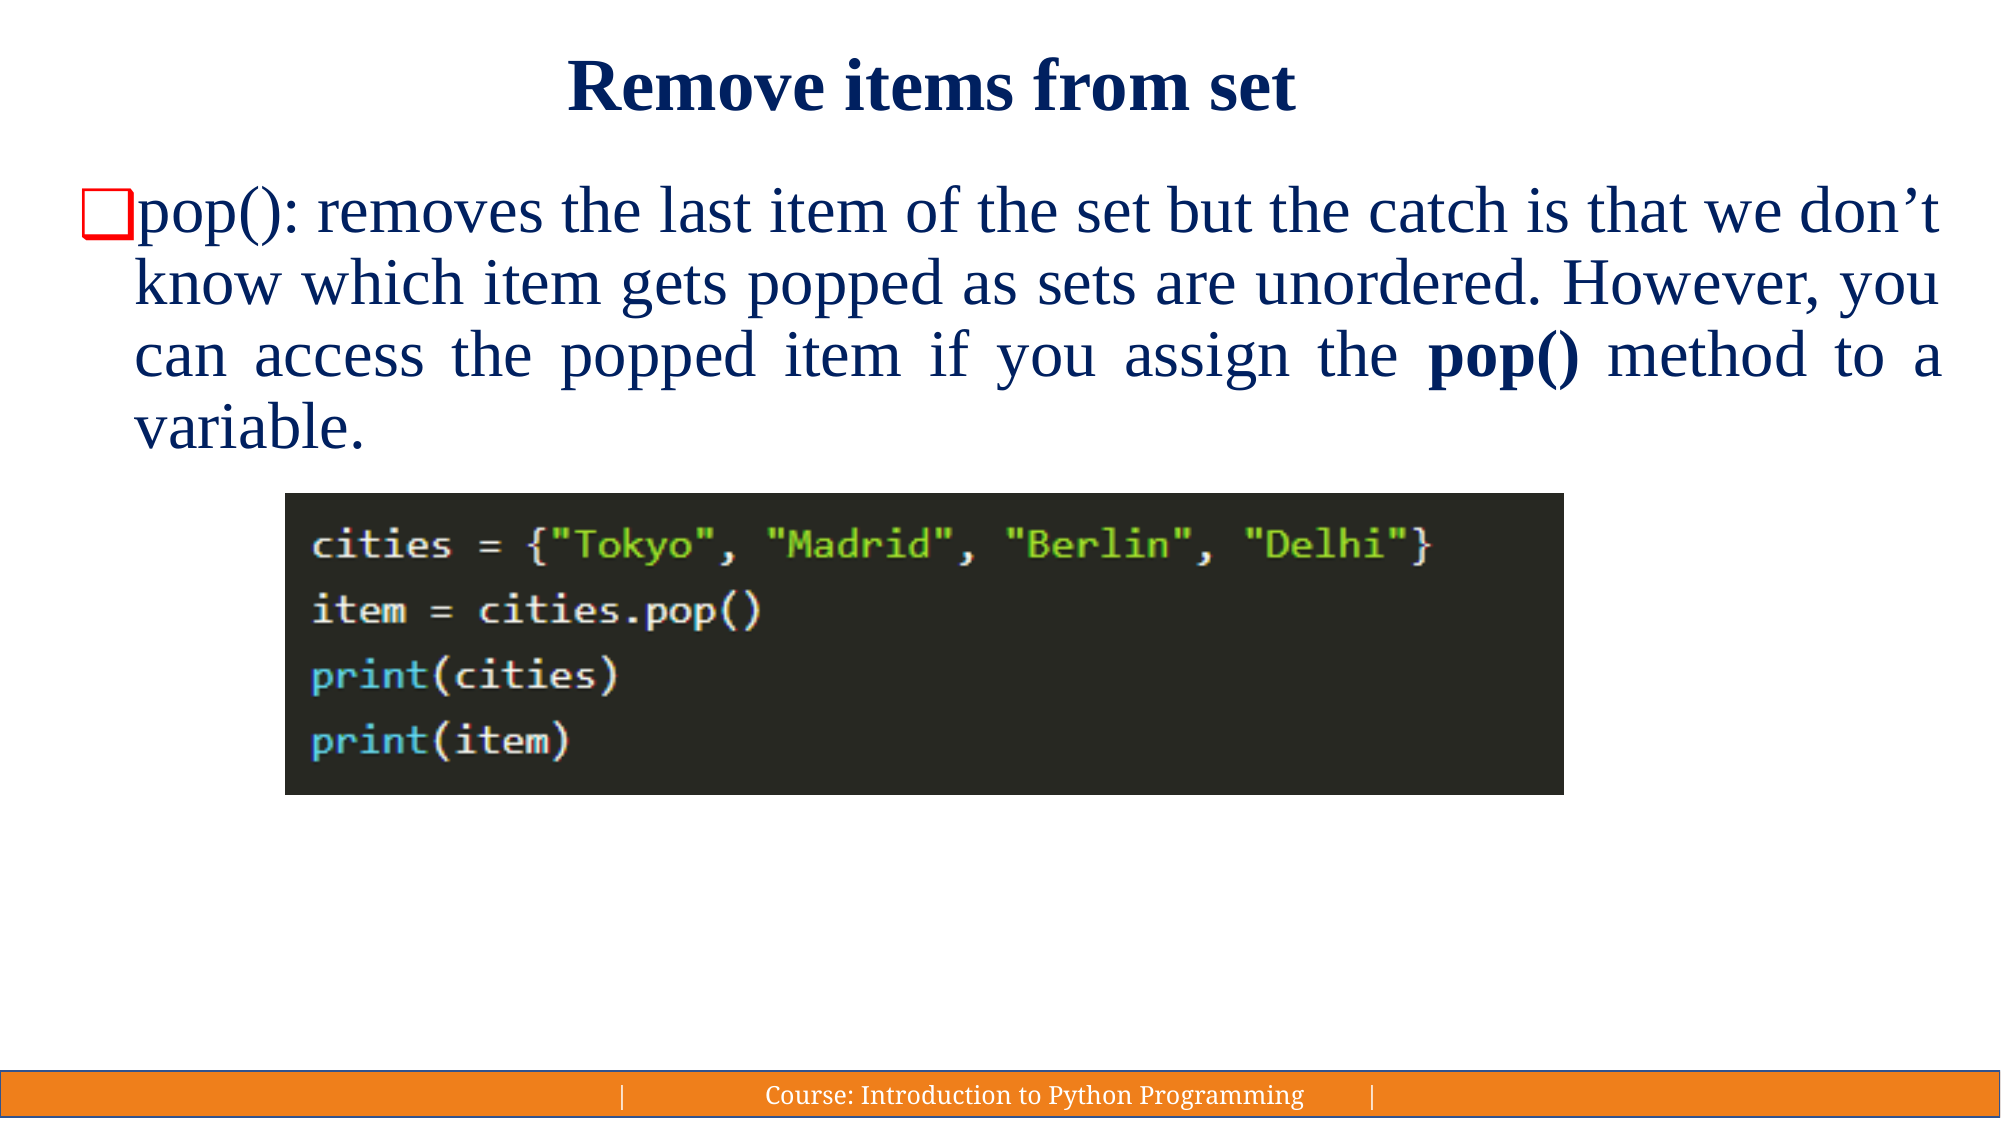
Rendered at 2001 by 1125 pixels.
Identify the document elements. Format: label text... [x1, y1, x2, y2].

title Remove items from set [158, 38, 1706, 147]
picture [284, 493, 1564, 795]
list pop(): removes the last item of the set but the catch is that we don’t know which item gets popped as sets are unordered. However, you can access the popped item if you assign the pop() method to a variable. [63, 167, 1959, 1047]
